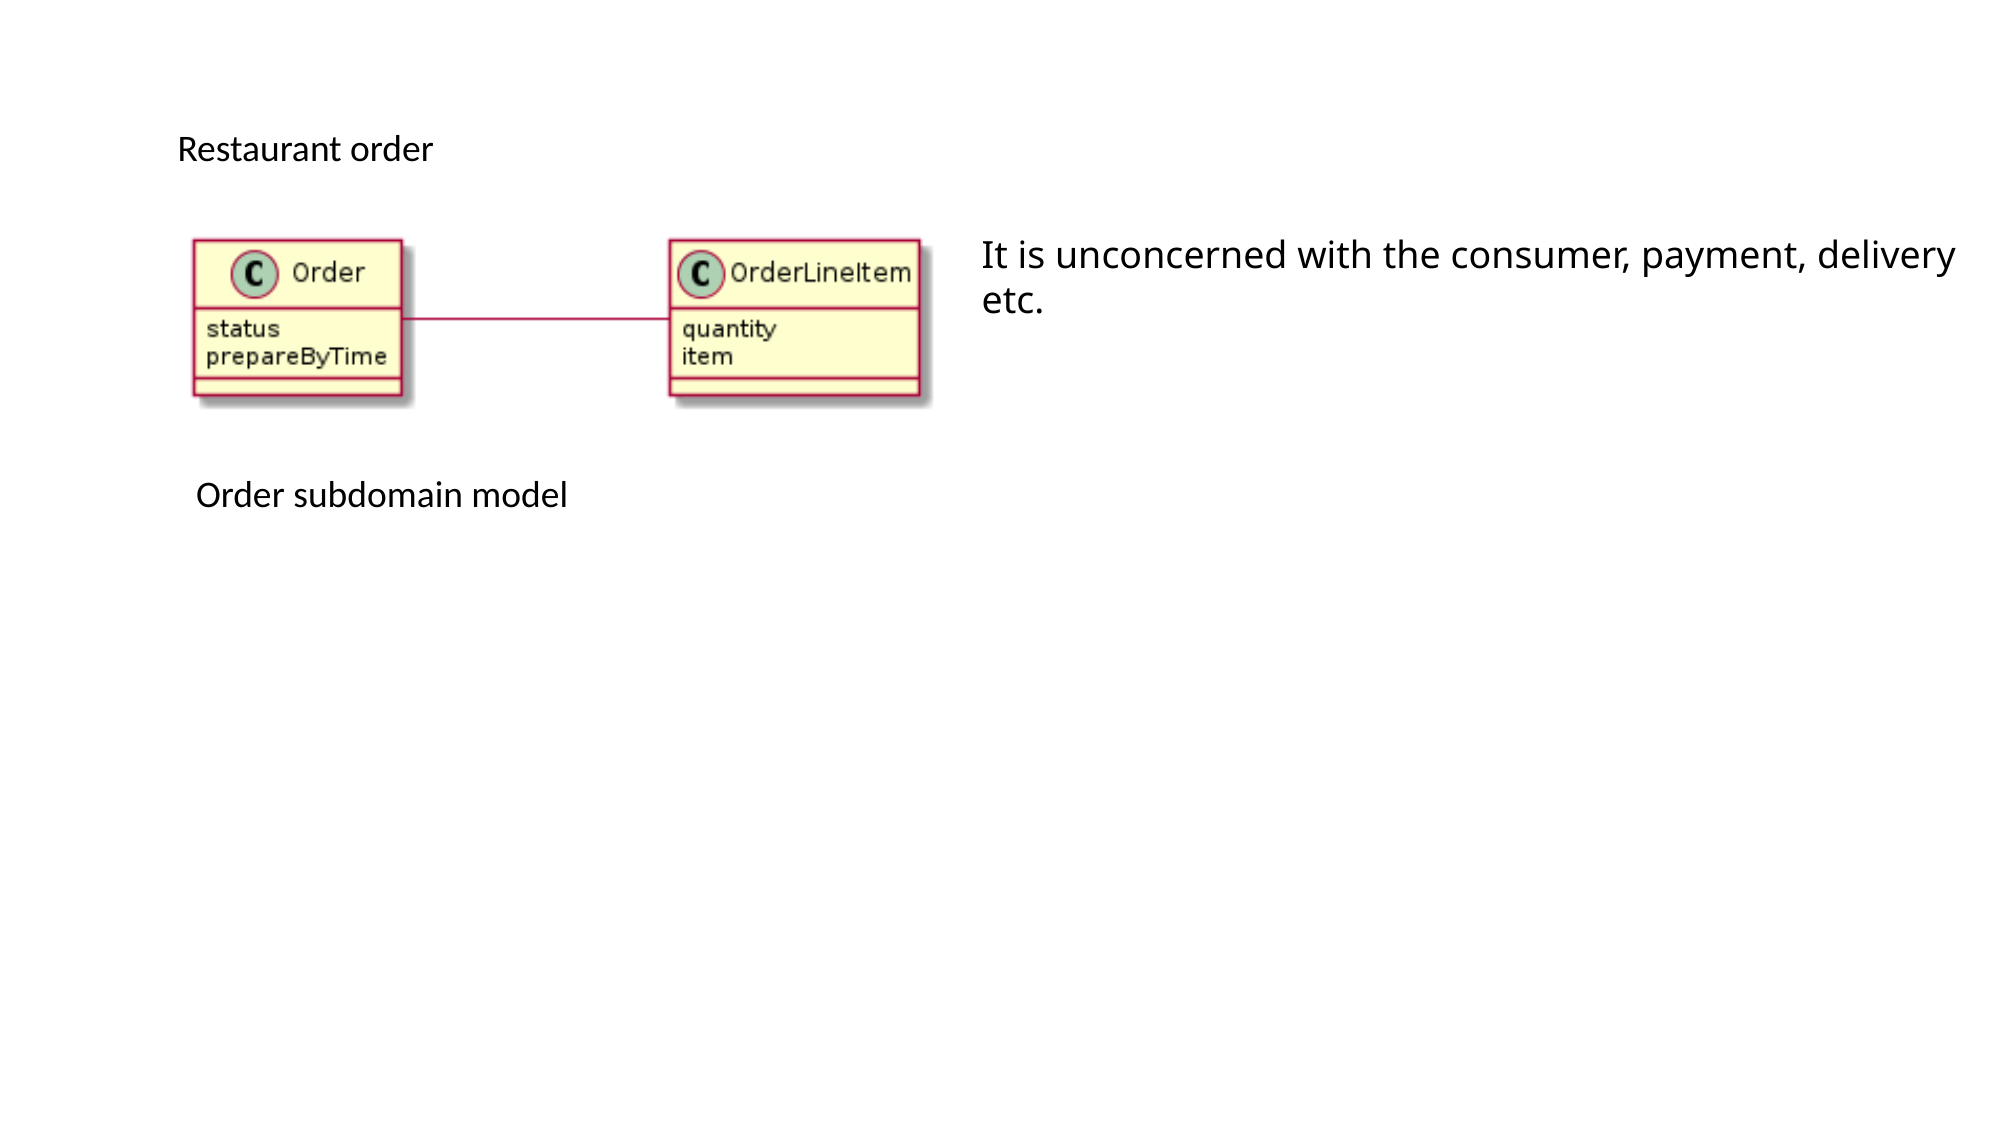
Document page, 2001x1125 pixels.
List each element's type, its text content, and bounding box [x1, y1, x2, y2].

text_box Order subdomain model [181, 462, 940, 522]
text_box Restaurant order [162, 116, 922, 176]
text_box It is unconcerned with the consumer, payment, delivery etc. [966, 223, 2000, 329]
picture [181, 223, 940, 416]
